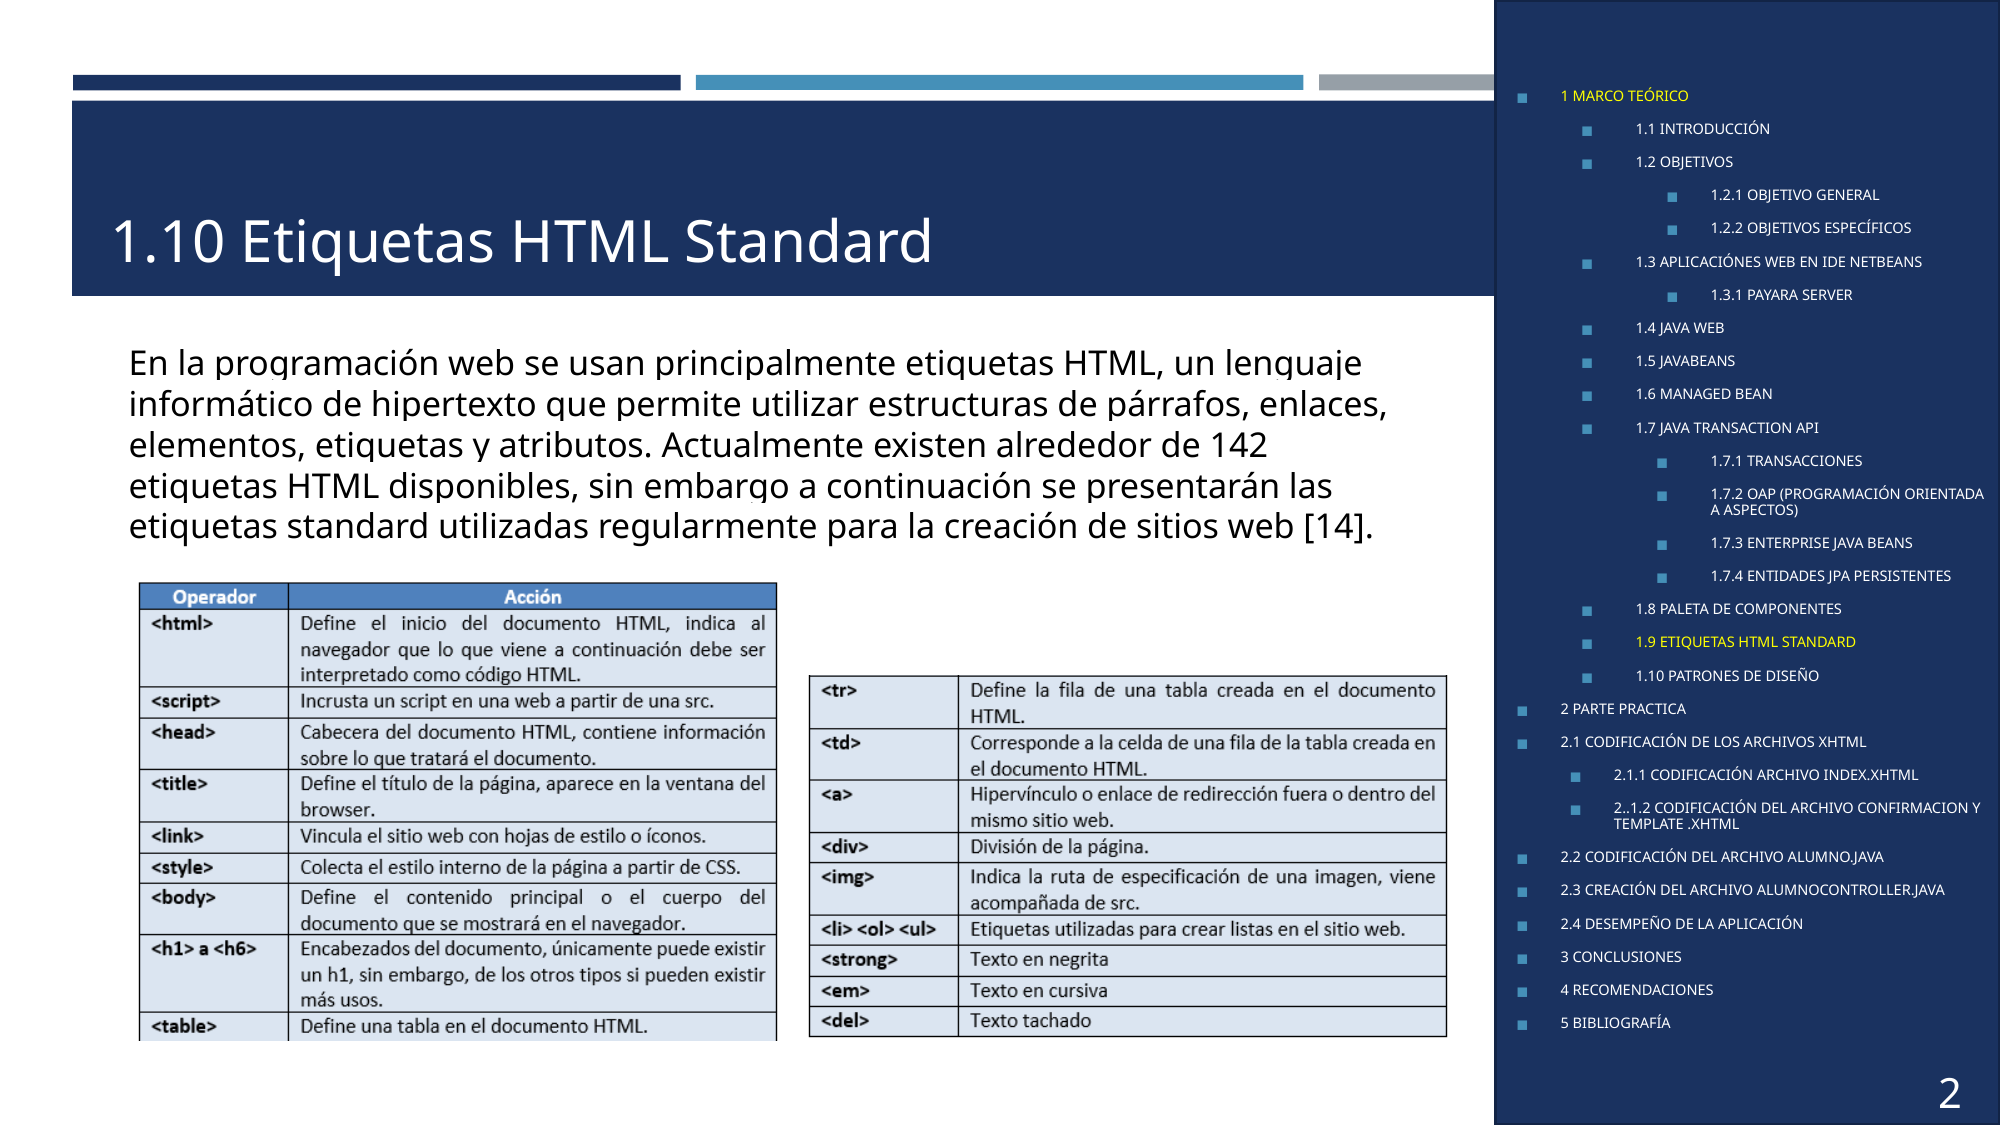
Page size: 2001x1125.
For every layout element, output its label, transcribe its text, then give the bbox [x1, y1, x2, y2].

text_box 1 MARCO TEÓRICO 1.1 INTRODUCCIÓN 1.2 OBJETIVOS 1.2.1 OBJETIVO GENERAL 1.2.2 OBJETIVOS ESPECÍFICOS 1.3 APLICACIÓNES WEB EN IDE NETBEANS 1.3.1 PAYARA SERVER 1.4 JAVA WEB 1.5 JAVABEANS 1.6 MANAGED BEAN 1.7 JAVA TRANSACTION API 1.7.1 TRANSACCIONES 1.7.2 OAP (PROGRAMACIÓN ORIENTADA A ASPECTOS) 1.7.3 ENTERPRISE JAVA BEANS 1.7.4 ENTIDADES JPA PERSISTENTES 1.8 PALETA DE COMPONENTES 1.9 ETIQUETAS HTML STANDARD 1.10 PATRONES DE DISEÑO 2 PARTE PRACTICA 2.1 CODIFICACIÓN DE LOS ARCHIVOS XHTML 2.1.1 CODIFICACIÓN ARCHIVO INDEX.XHTML 2..1.2 CODIFICACIÓN DEL ARCHIVO CONFIRMACION Y TEMPLATE .XHTML 2.2 CODIFICACIÓN DEL ARCHIVO ALUMNO.JAVA 2.3 CREACIÓN DEL ARCHIVO ALUMNOCONTROLLER.JAVA 2.4 DESEMPEÑO DE LA APLICACIÓN 3 CONCLUSIONES 4 RECOMENDACIONES 5 BIBLIOGRAFÍA [1495, 166, 2000, 983]
text_box 29 [1923, 1059, 2000, 1125]
text_box [1495, 0, 2000, 166]
text_box [1495, 983, 2000, 1125]
list En la programación web se usan principalmente etiquetas HTML, un lenguaje informático de hipertexto que permite utilizar estructuras de párrafos, enlaces, elementos, etiquetas y atributos. Actualmente existen alrededor de 142 etiquetas HTML disponibles, sin embargo a continuación se presentarán las etiquetas standard utilizadas regularmente para la creación de sitios web [14]. [95, 334, 1410, 577]
title 1.10 Etiquetas HTML Standard [95, 115, 1495, 282]
picture [803, 674, 1451, 1042]
picture [134, 575, 782, 1042]
